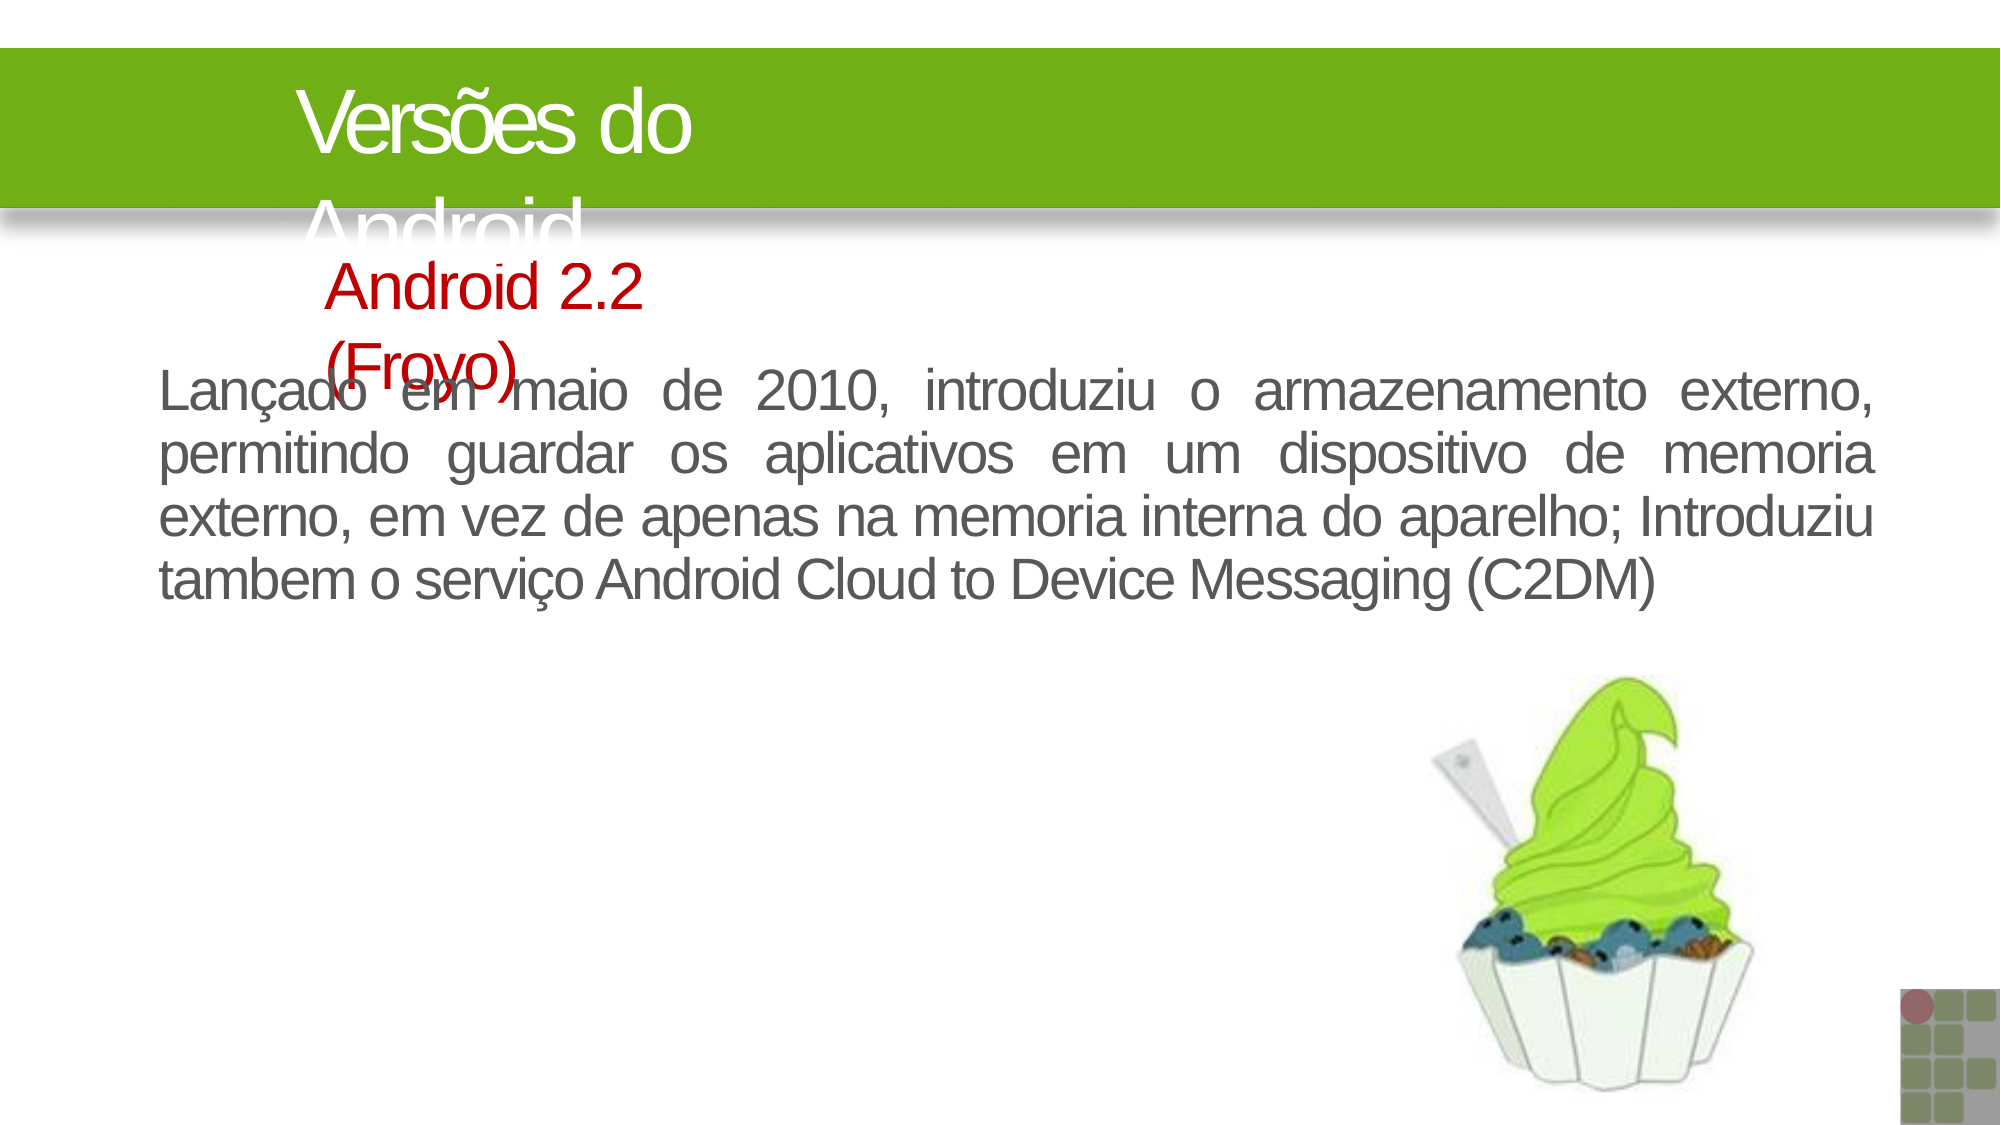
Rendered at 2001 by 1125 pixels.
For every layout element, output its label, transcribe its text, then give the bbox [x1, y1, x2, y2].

title Versões do Android [293, 59, 1001, 282]
text_box Lançado em maio de 2010, introduziu o armazenamento externo, permitindo guardar os aplicativos em um dispositivo de memoria externo, em vez de apenas na memoria interna do aparelho; Introduziu tambem o serviço Android Cloud to Device Messaging (C2DM) [156, 351, 1875, 613]
text_box Android 2.2 (Froyo) [322, 282, 852, 351]
text_box [1425, 675, 1763, 1097]
text_box [1900, 989, 2000, 1125]
picture [0, 48, 2000, 386]
